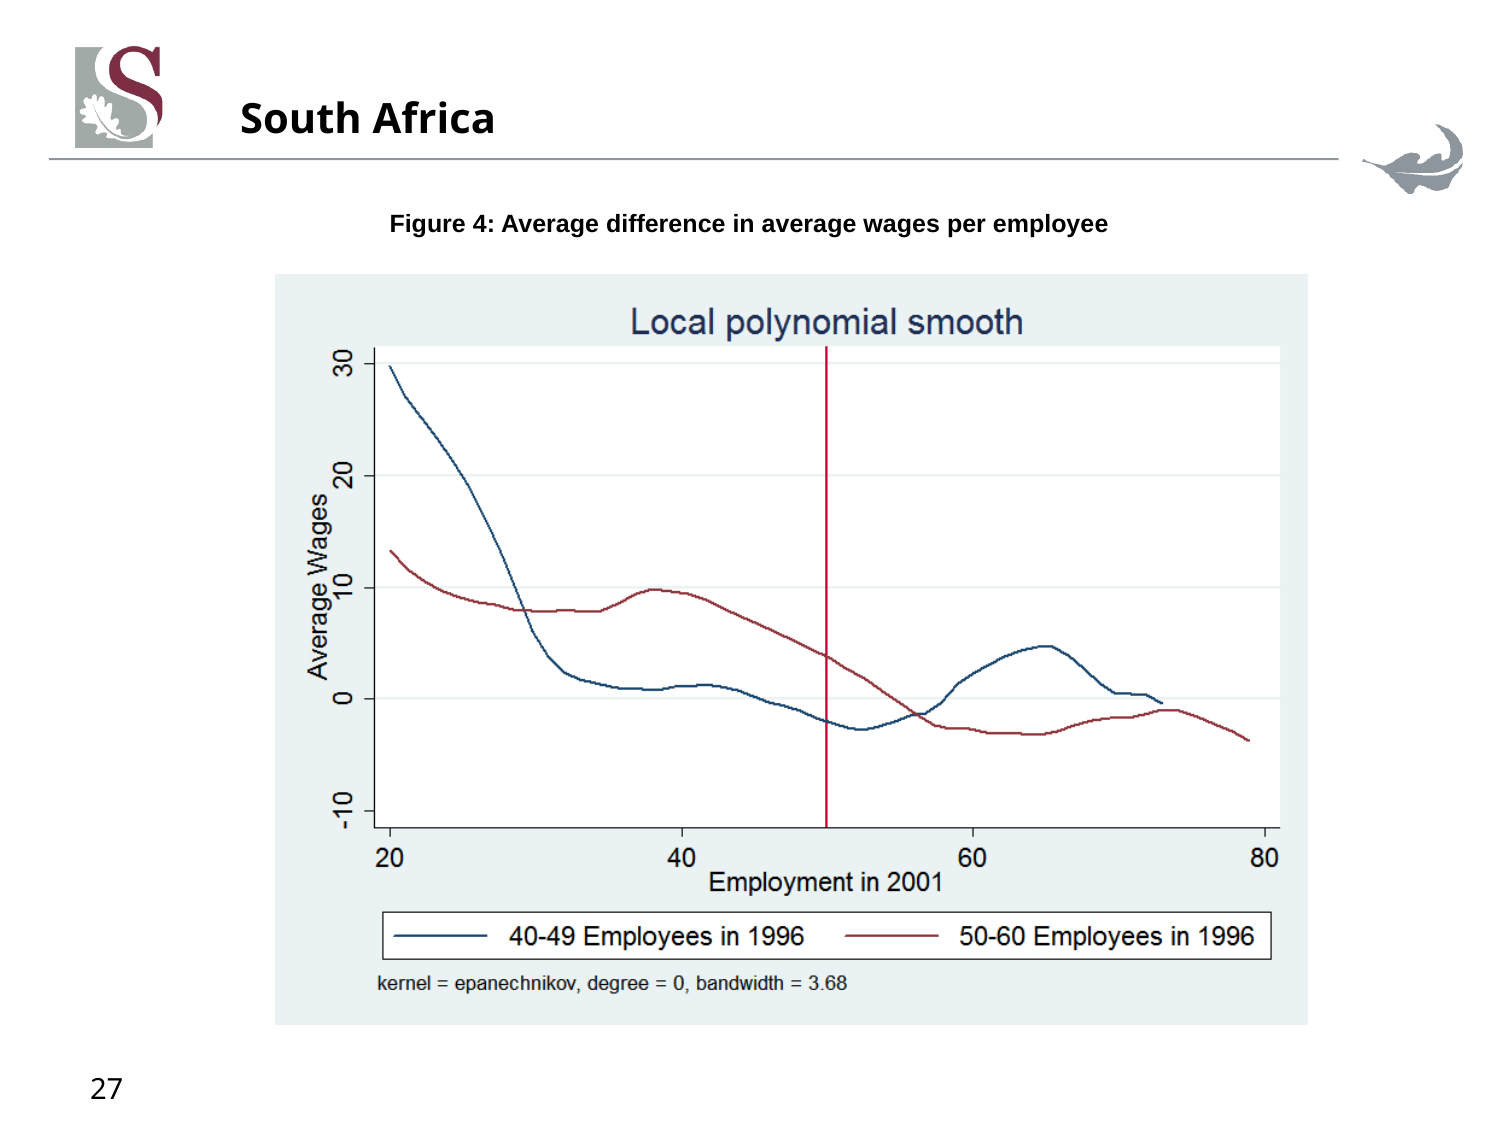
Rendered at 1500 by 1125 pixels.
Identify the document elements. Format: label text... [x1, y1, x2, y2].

title South Africa [224, 74, 1326, 151]
picture [274, 274, 1308, 1026]
picture [75, 46, 163, 148]
slide_number 27 [75, 1062, 388, 1125]
picture [1362, 124, 1463, 194]
text_box Figure 4: Average difference in average wages per employee [374, 200, 1126, 246]
